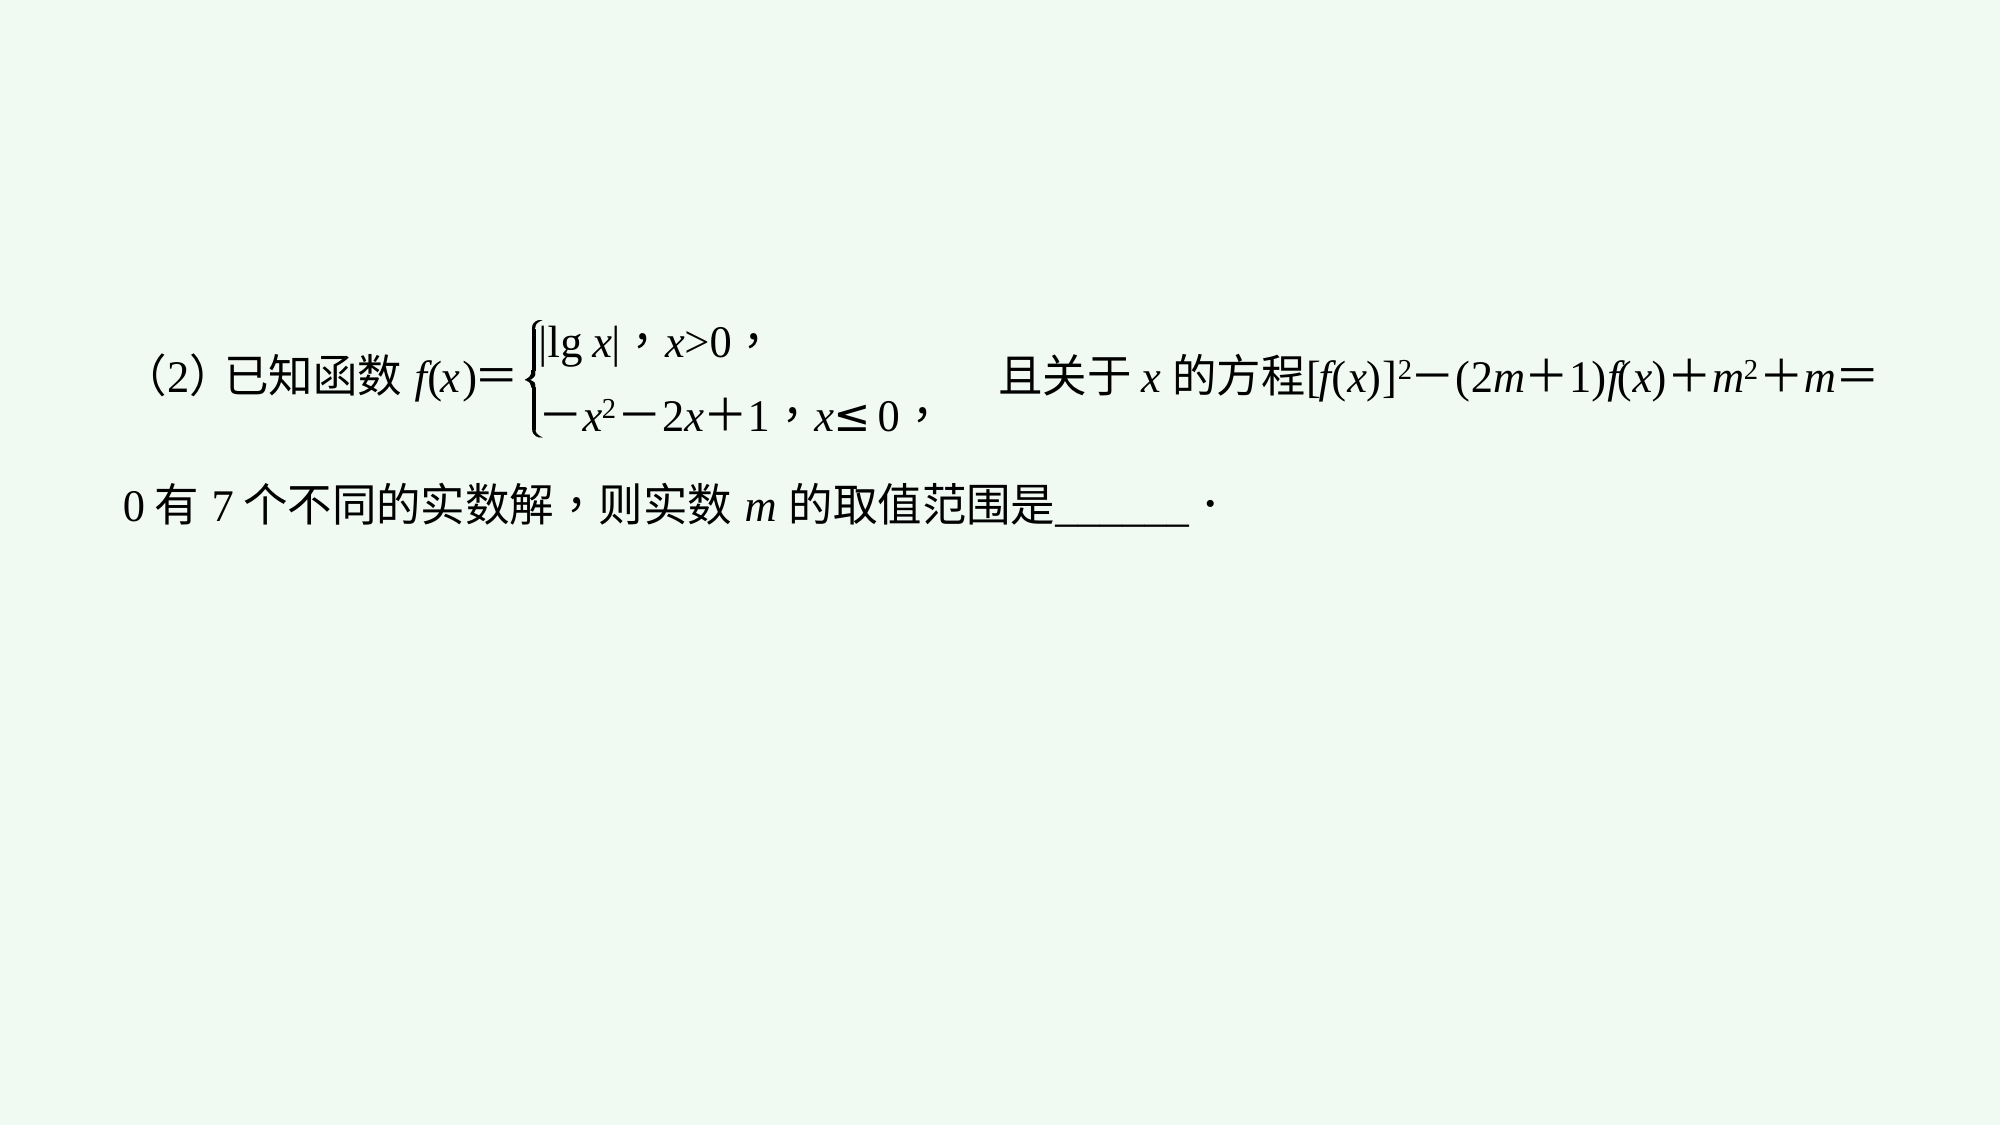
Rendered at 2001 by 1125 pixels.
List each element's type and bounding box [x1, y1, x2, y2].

text_box [122, 311, 1881, 564]
